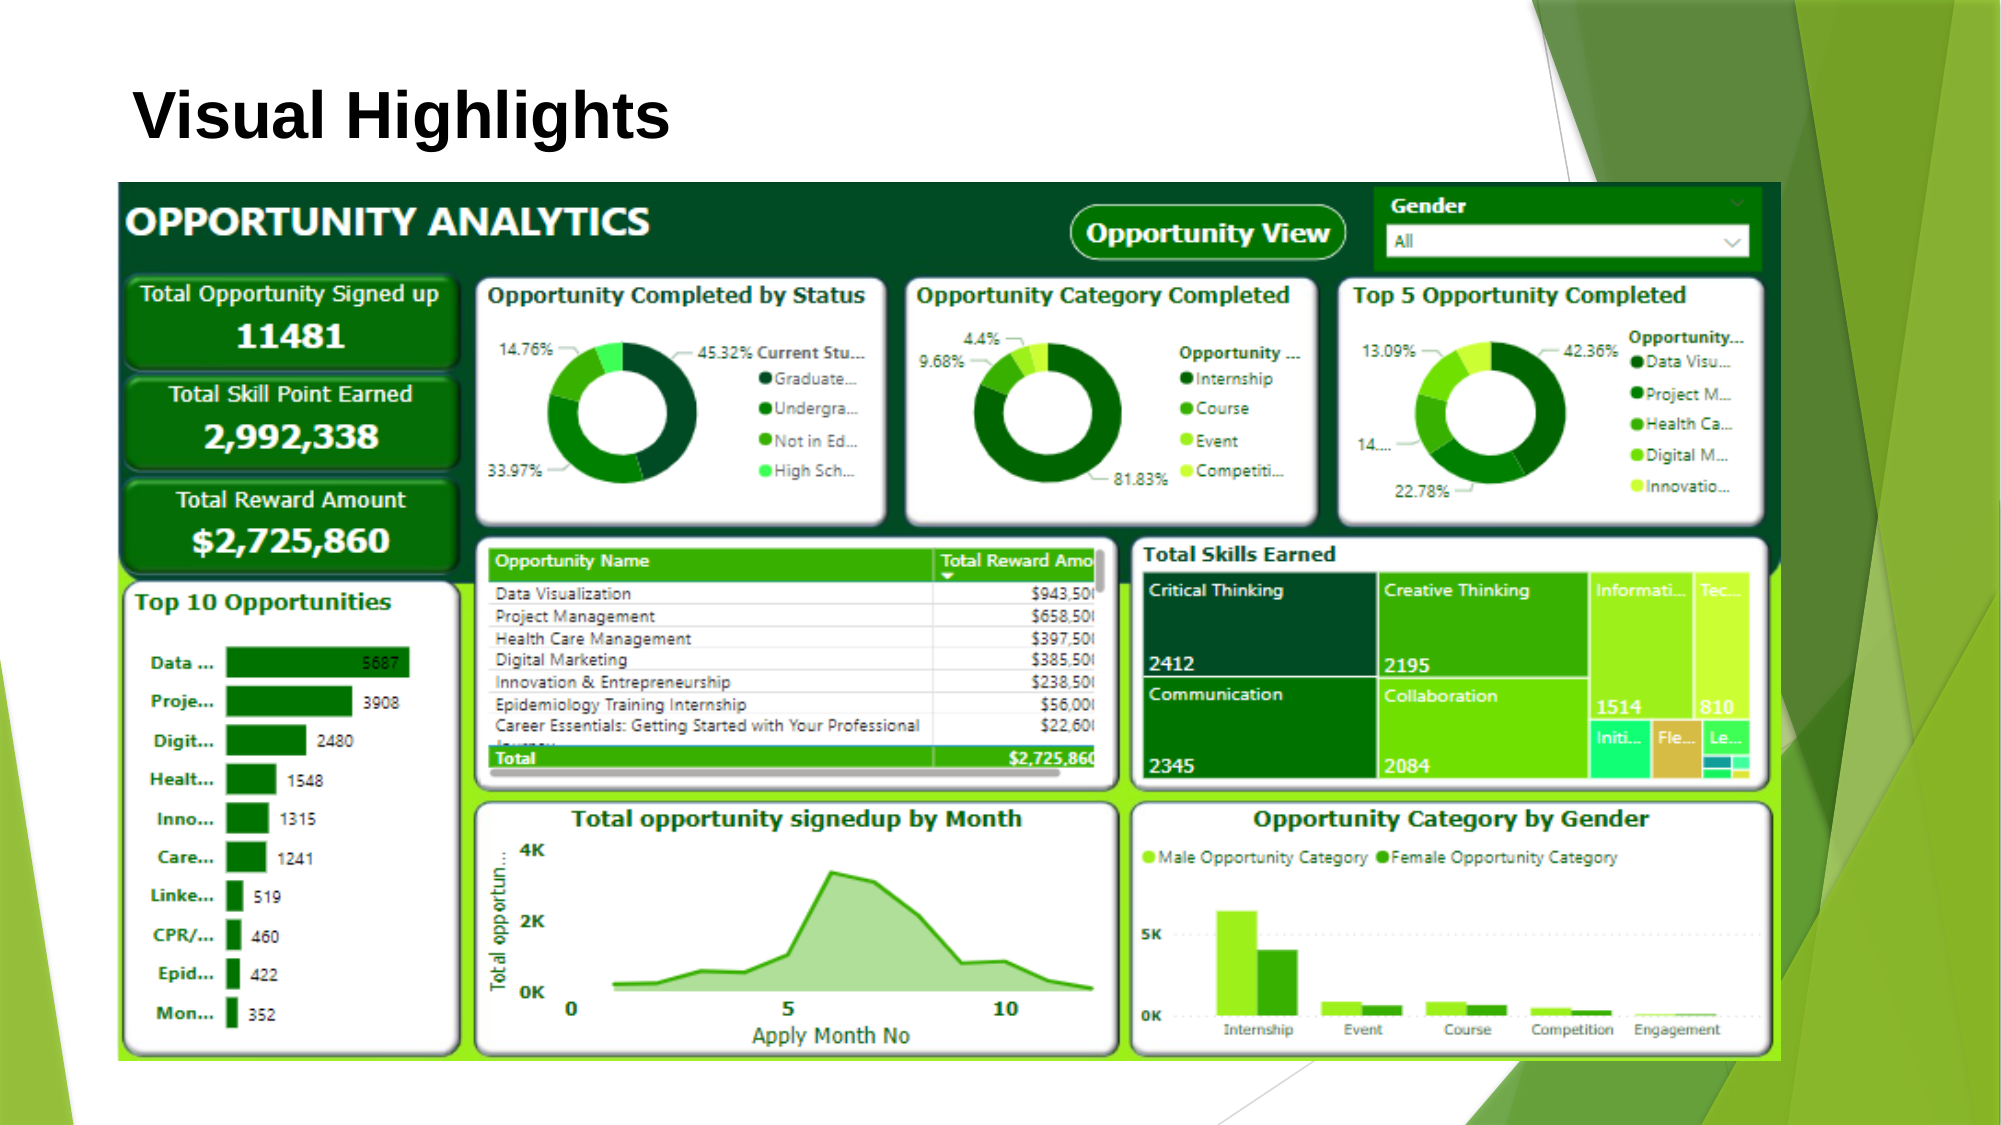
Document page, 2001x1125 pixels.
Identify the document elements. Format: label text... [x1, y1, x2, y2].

text_box Visual Highlights [117, 64, 1120, 182]
picture [117, 182, 1781, 1062]
